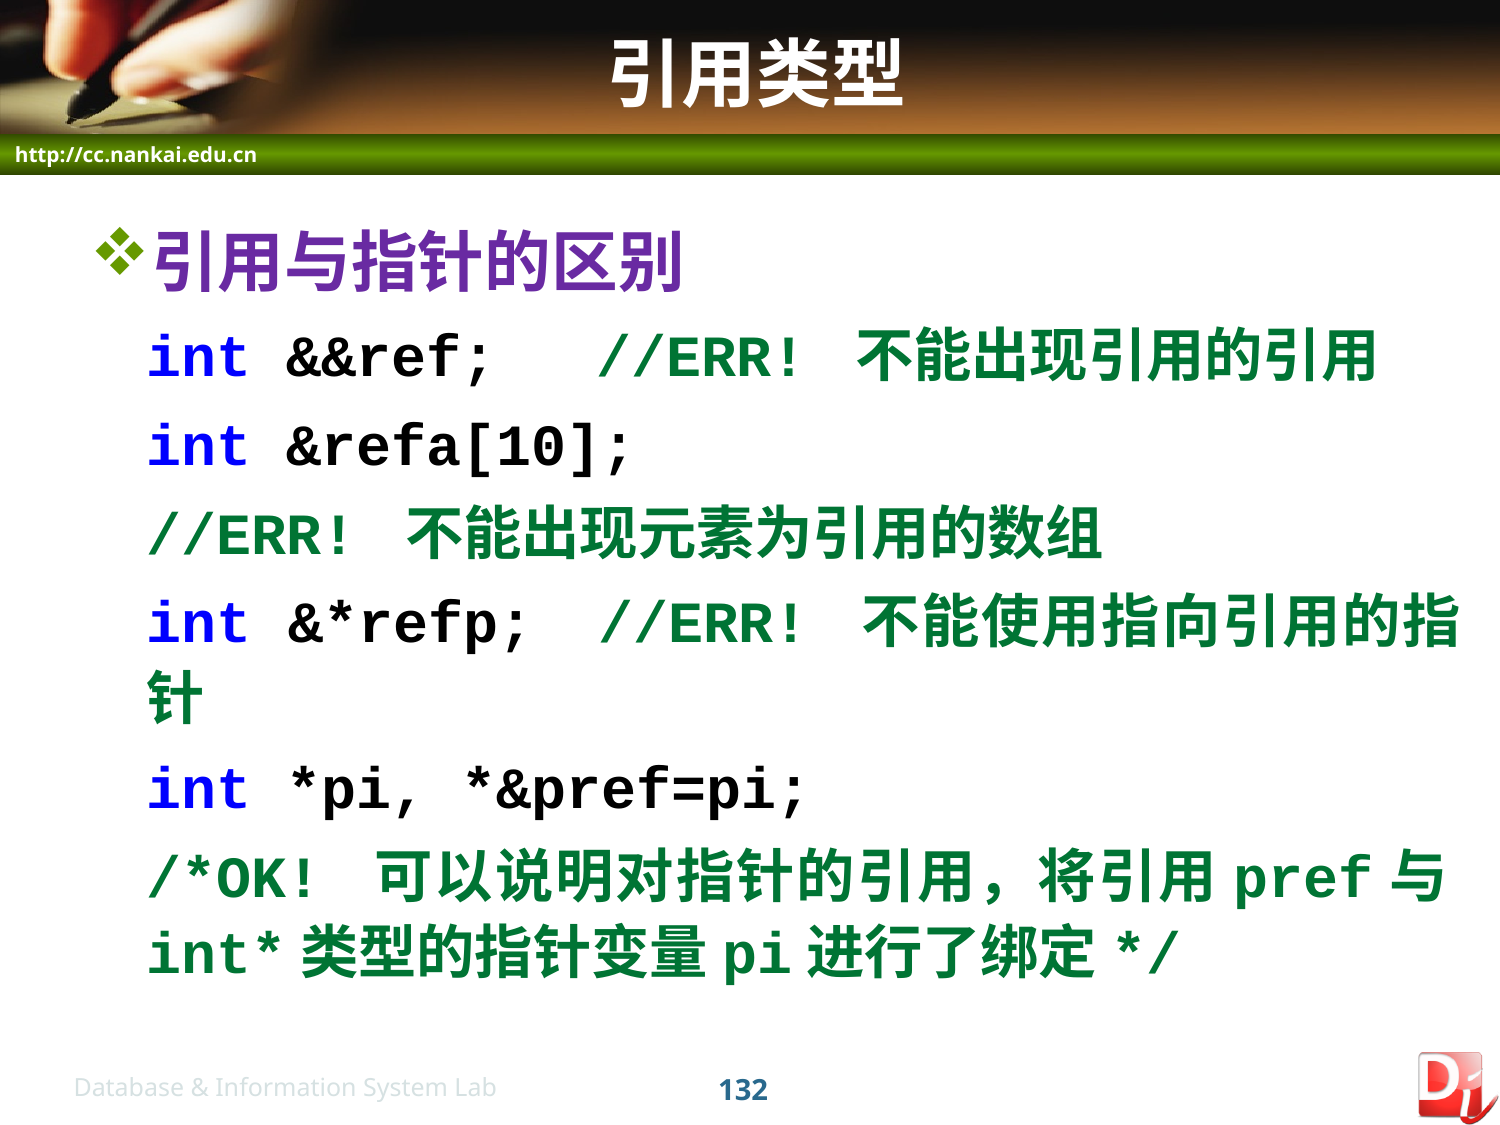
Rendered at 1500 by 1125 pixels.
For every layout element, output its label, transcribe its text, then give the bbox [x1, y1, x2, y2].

picture [0, 0, 1500, 134]
footer Database & Information System Lab [58, 1064, 598, 1114]
picture [1417, 1052, 1500, 1125]
list 引用与指针的区别 int &&ref; //ERR! 不能出现引用的引用 int &refa[10]; //ERR! 不能出现元素为引用的数组 int &*refp; //ERR! 不能使用指向引用的指针 int *pi, *&pref=pi; /*OK! 可以说明对指针的引用，将引用pref与int*类型的指针变量pi进行了绑定*/ [74, 212, 1477, 1038]
title 引用类型 [74, 24, 1438, 118]
slide_number 132 [607, 1063, 880, 1112]
